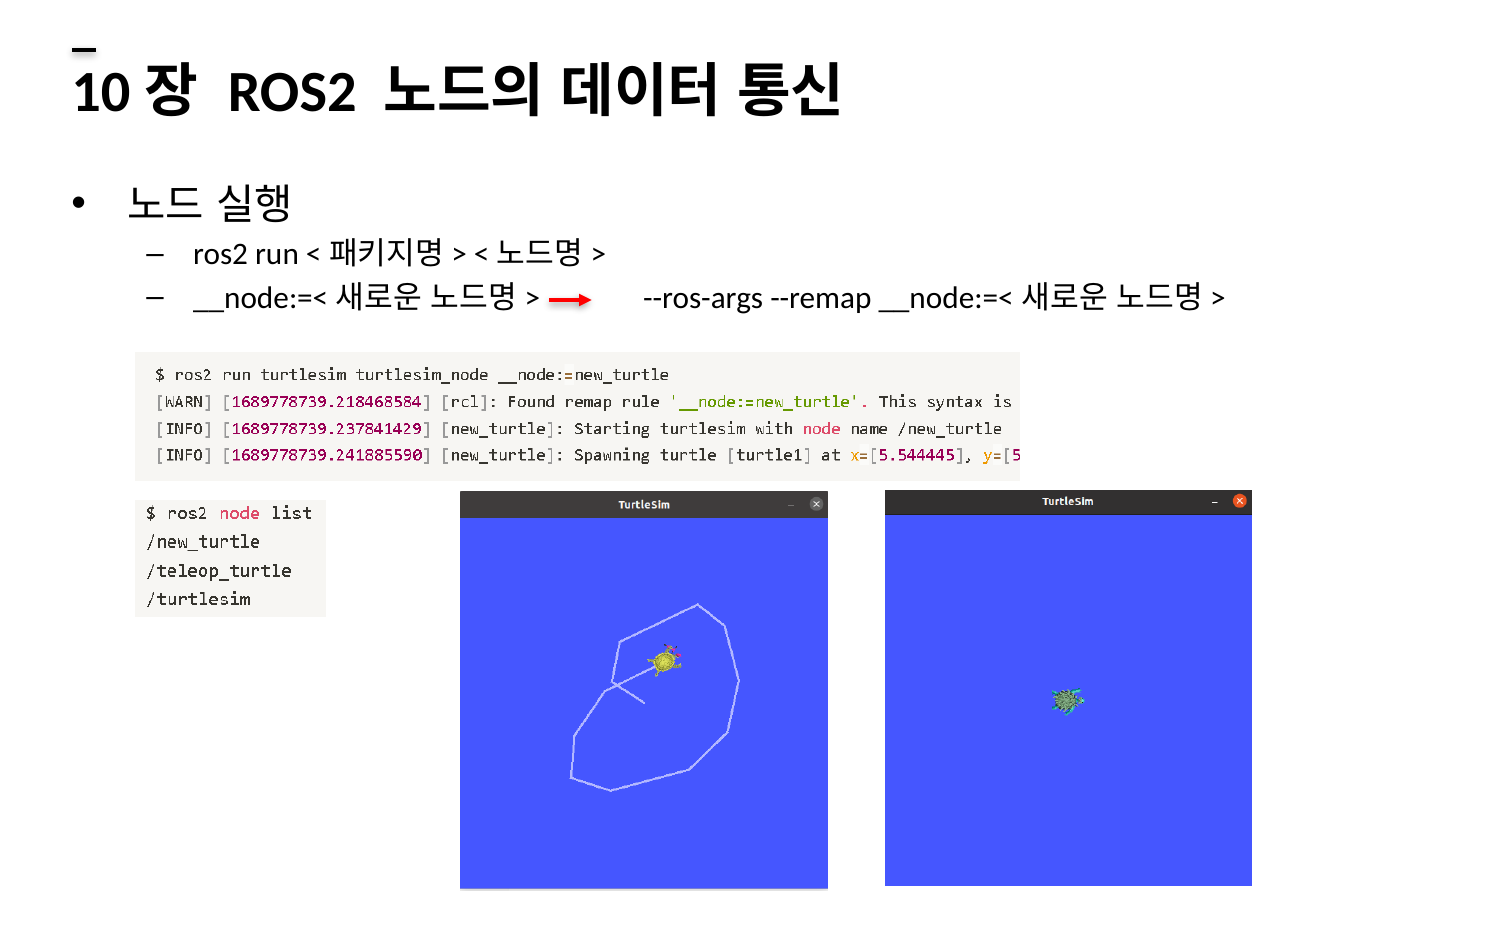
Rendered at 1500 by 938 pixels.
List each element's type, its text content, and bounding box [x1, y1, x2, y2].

picture [135, 499, 326, 618]
picture [460, 490, 828, 891]
title 10장 ROS2 노드의 데이터 통신 [56, 57, 1444, 120]
picture [135, 352, 1020, 481]
list 노드 실행 ros2 run <패키지명> <노드명> __node:=<새로운 노드명> --ros-args --remap __node:=<새로운 노드명> [56, 170, 1444, 906]
picture [884, 490, 1253, 886]
